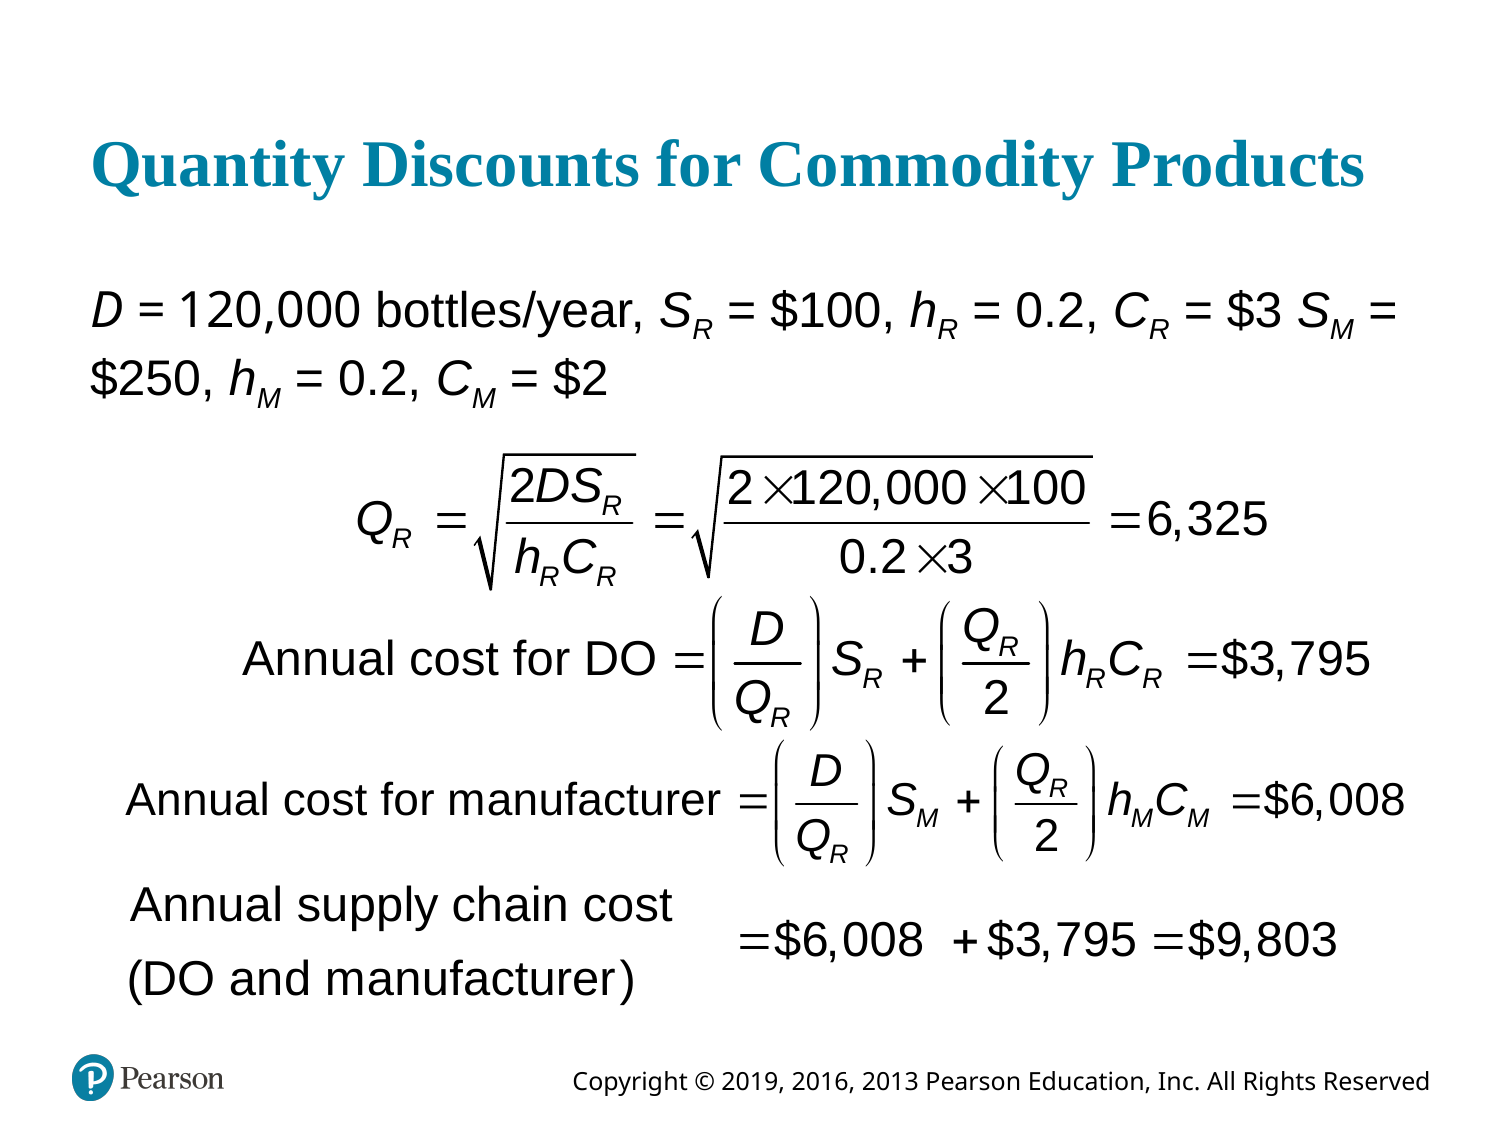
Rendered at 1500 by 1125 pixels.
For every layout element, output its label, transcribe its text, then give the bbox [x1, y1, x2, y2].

picture [98, 1054, 224, 1101]
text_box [120, 735, 1410, 873]
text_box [351, 441, 1278, 584]
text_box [121, 874, 1349, 1015]
title Quantity Discounts for Commodity Products [75, 0, 1425, 216]
list D = 120,000 bottles/year, SR = $100, hR = 0.2, CR = $3 SM = $250, hM = 0.2, CM = $2 [75, 262, 1425, 931]
picture [80, 1063, 106, 1088]
picture [72, 1054, 88, 1070]
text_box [233, 585, 1380, 734]
picture [72, 1087, 83, 1101]
